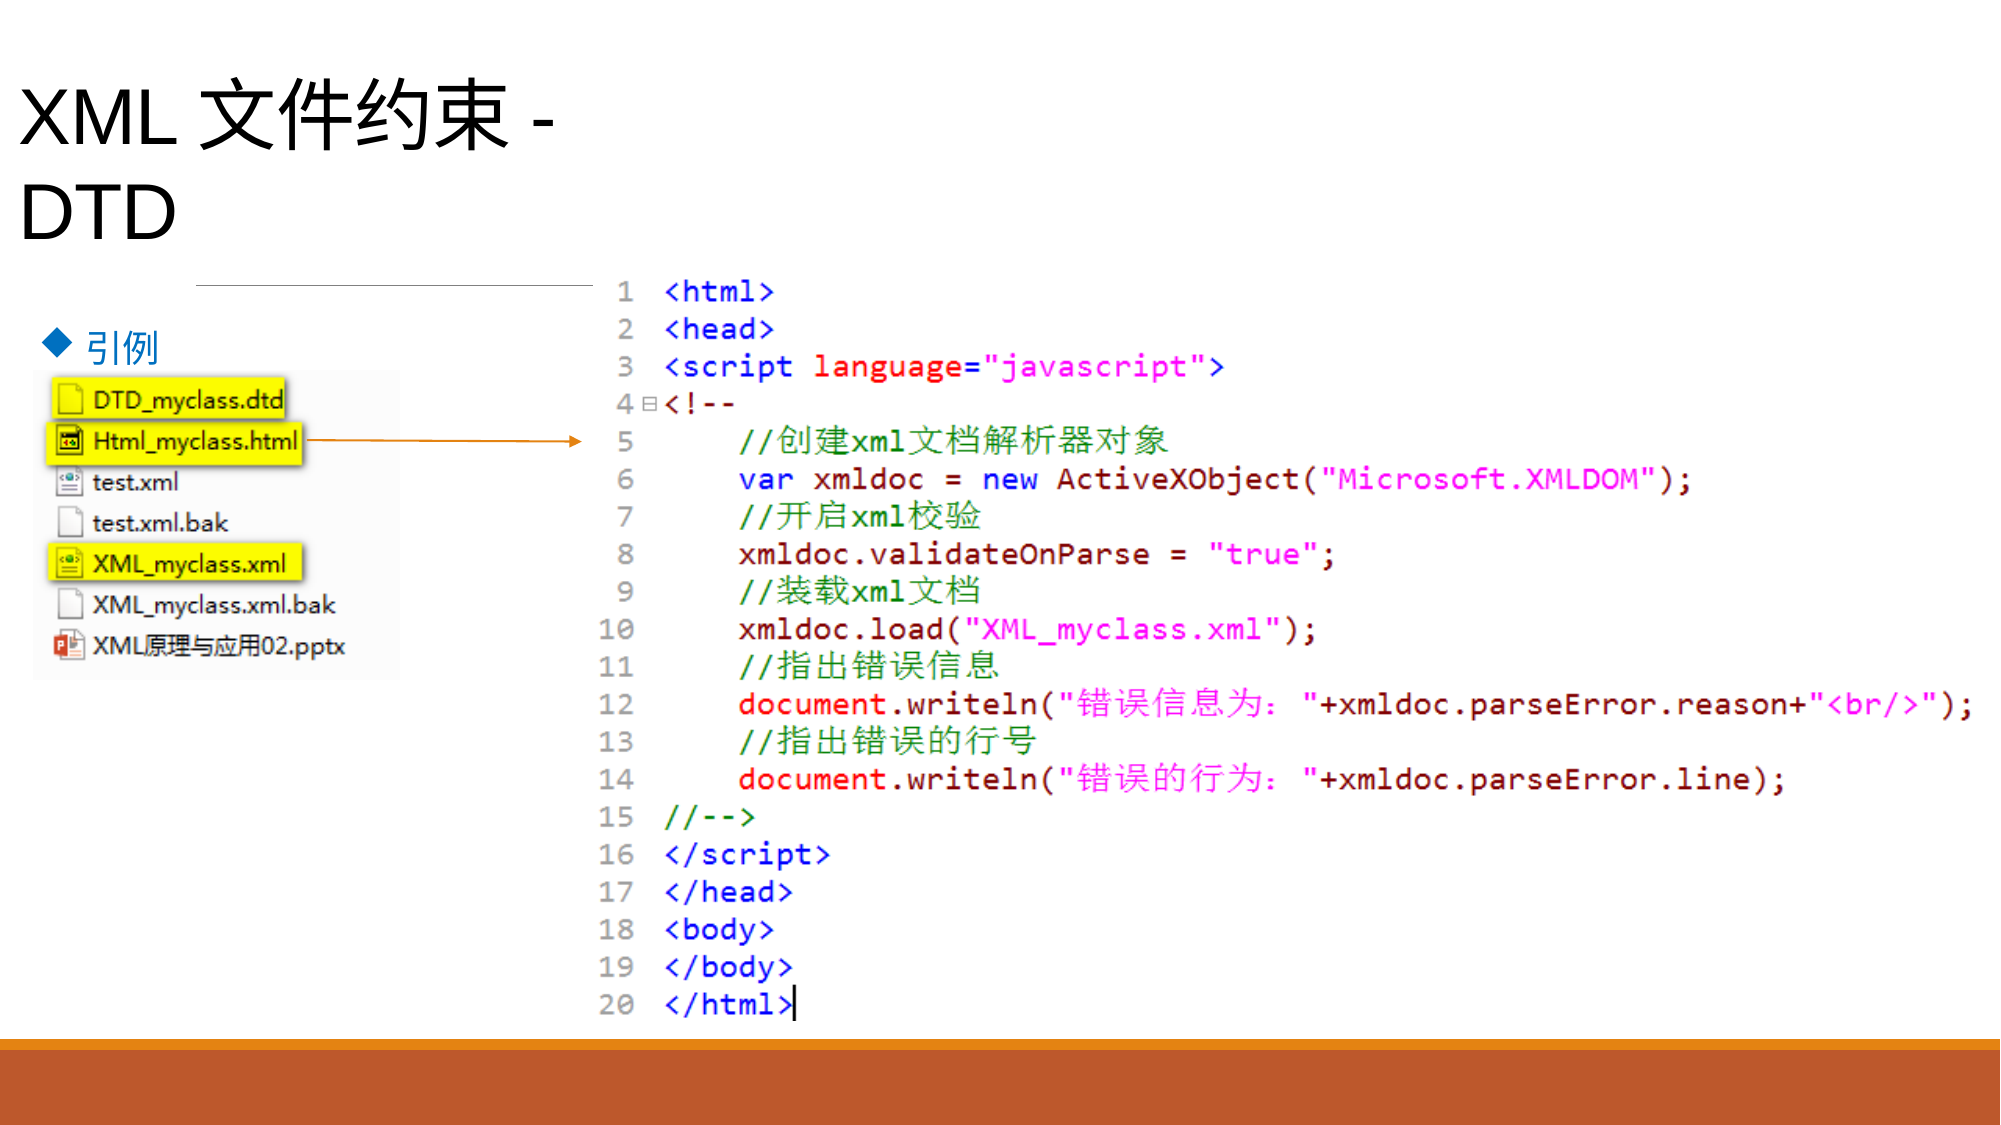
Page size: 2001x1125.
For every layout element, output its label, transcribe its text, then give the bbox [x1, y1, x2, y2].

title XML文件约束-DTD [3, 58, 698, 264]
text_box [306, 439, 583, 443]
picture [592, 271, 1982, 1022]
text_box 引例 [23, 294, 590, 378]
picture [33, 369, 401, 681]
